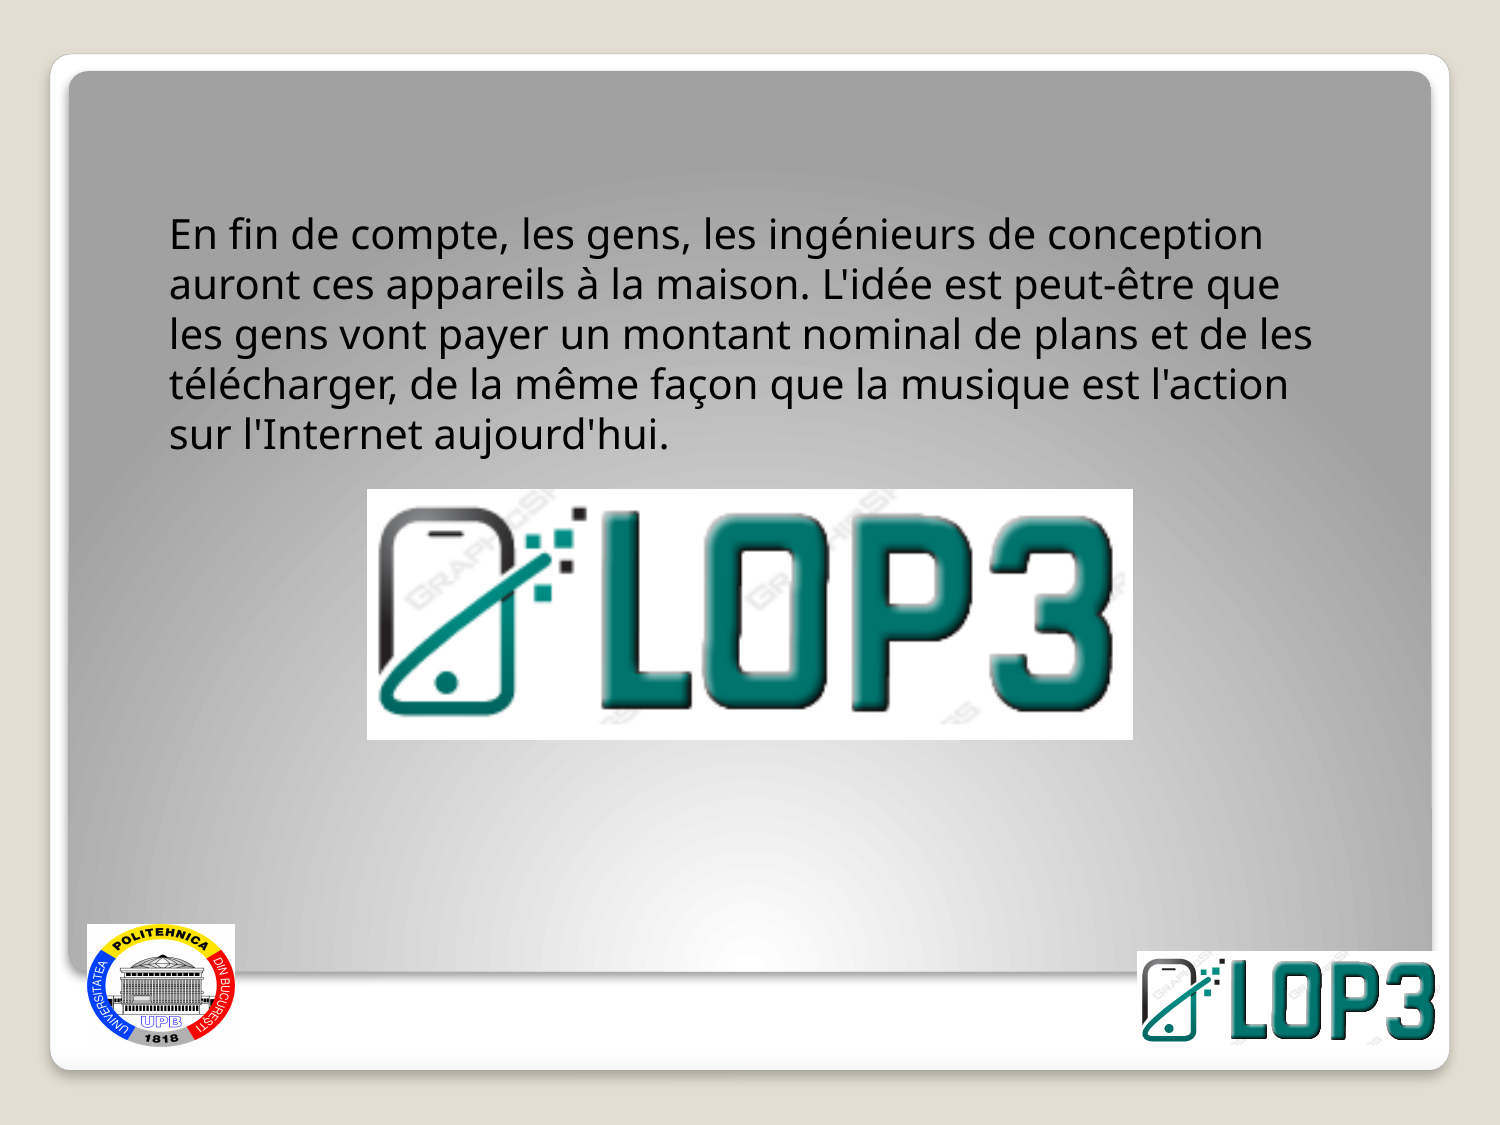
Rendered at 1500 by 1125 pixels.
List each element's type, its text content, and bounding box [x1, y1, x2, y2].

text_box En fin de compte, les gens, les ingénieurs de conception auront ces appareils à la maison. L'idée est peut-être que les gens vont payer un montant nominal de plans et de les télécharger, de la même façon que la musique est l'action sur l'Internet aujourd'hui. [154, 200, 1337, 465]
picture [1137, 951, 1442, 1052]
picture [366, 489, 1133, 740]
picture [87, 924, 235, 1048]
